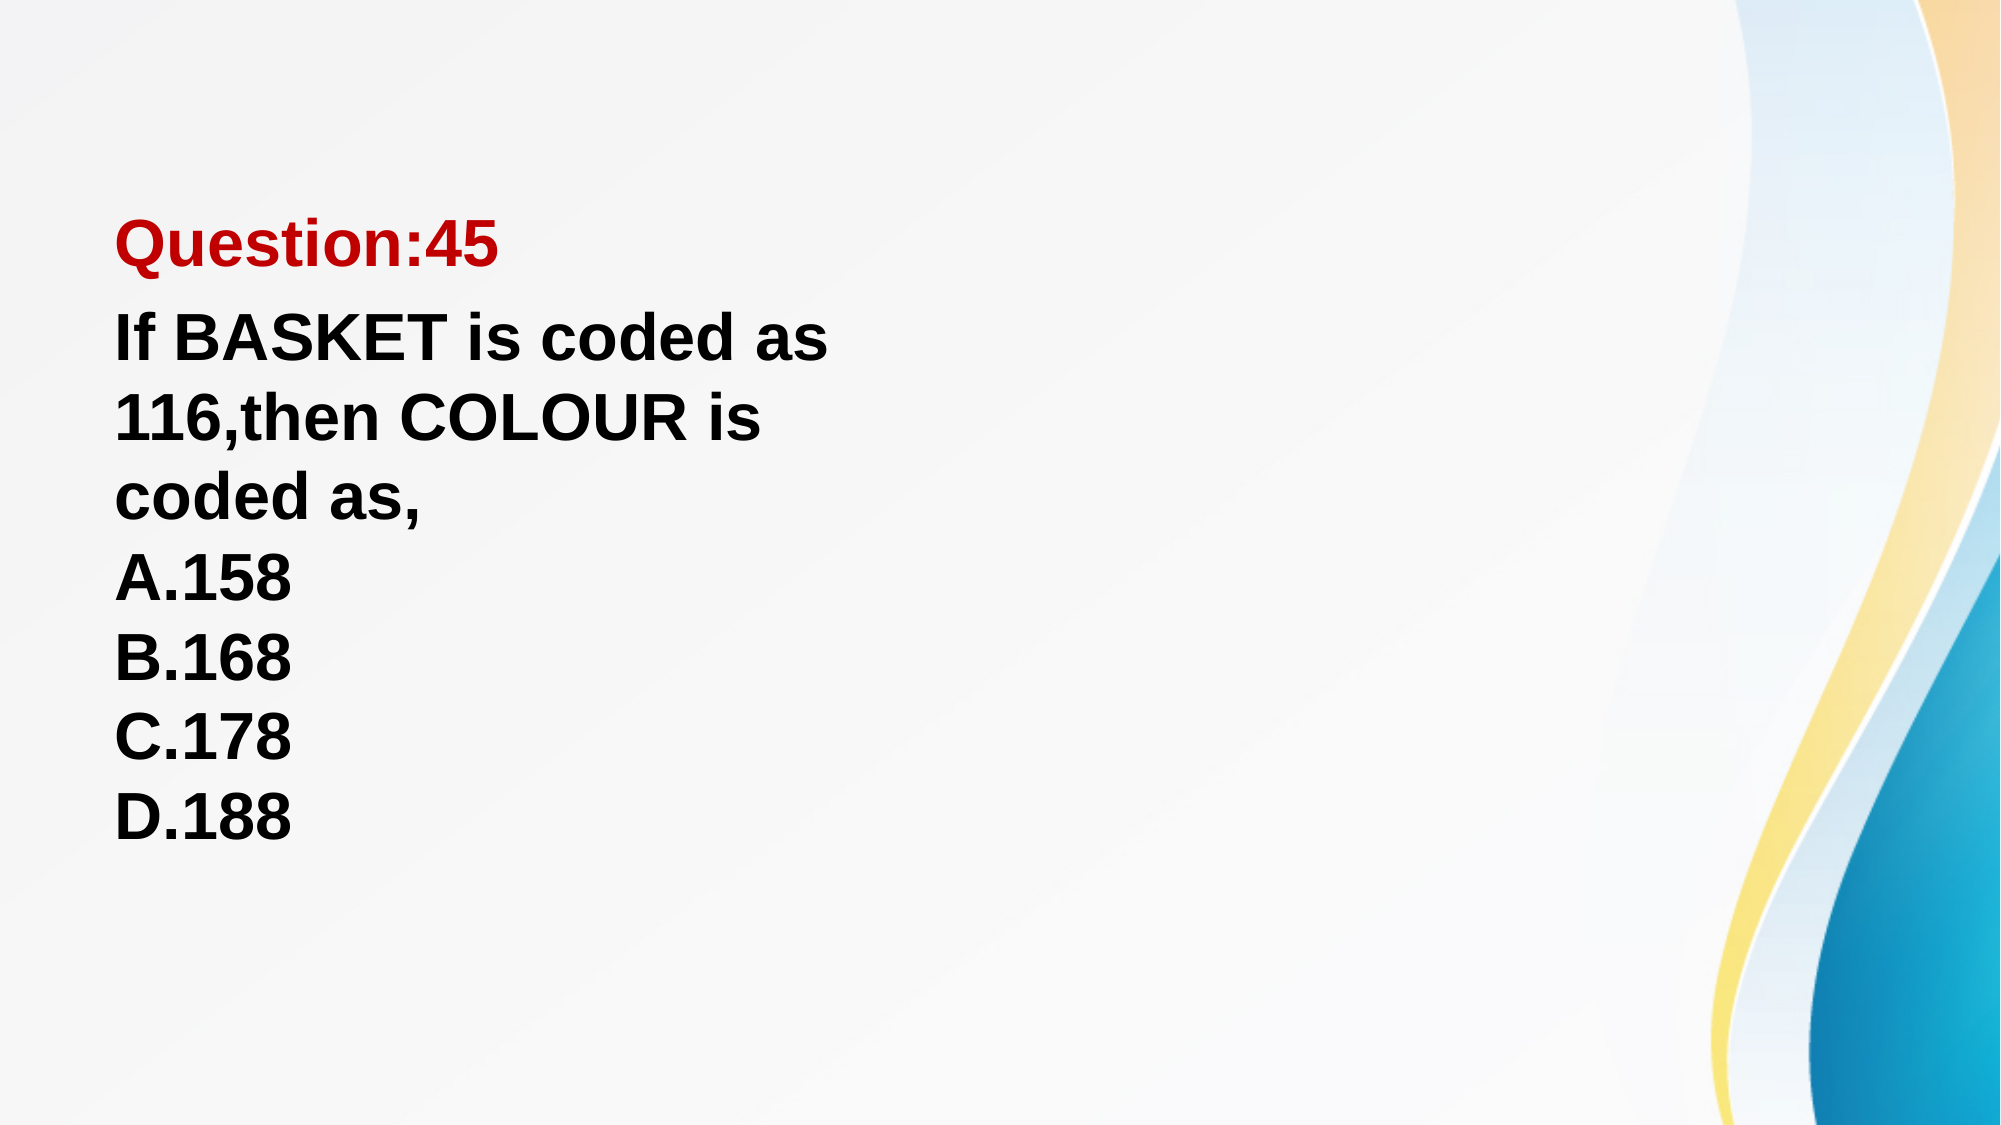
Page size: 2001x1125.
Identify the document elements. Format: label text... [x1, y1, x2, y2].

list Question:45 If BASKET is coded as 116,then COLOUR is coded as, A.158 B.168 C.178 D.188 [99, 192, 984, 1006]
picture [0, 0, 2001, 1125]
